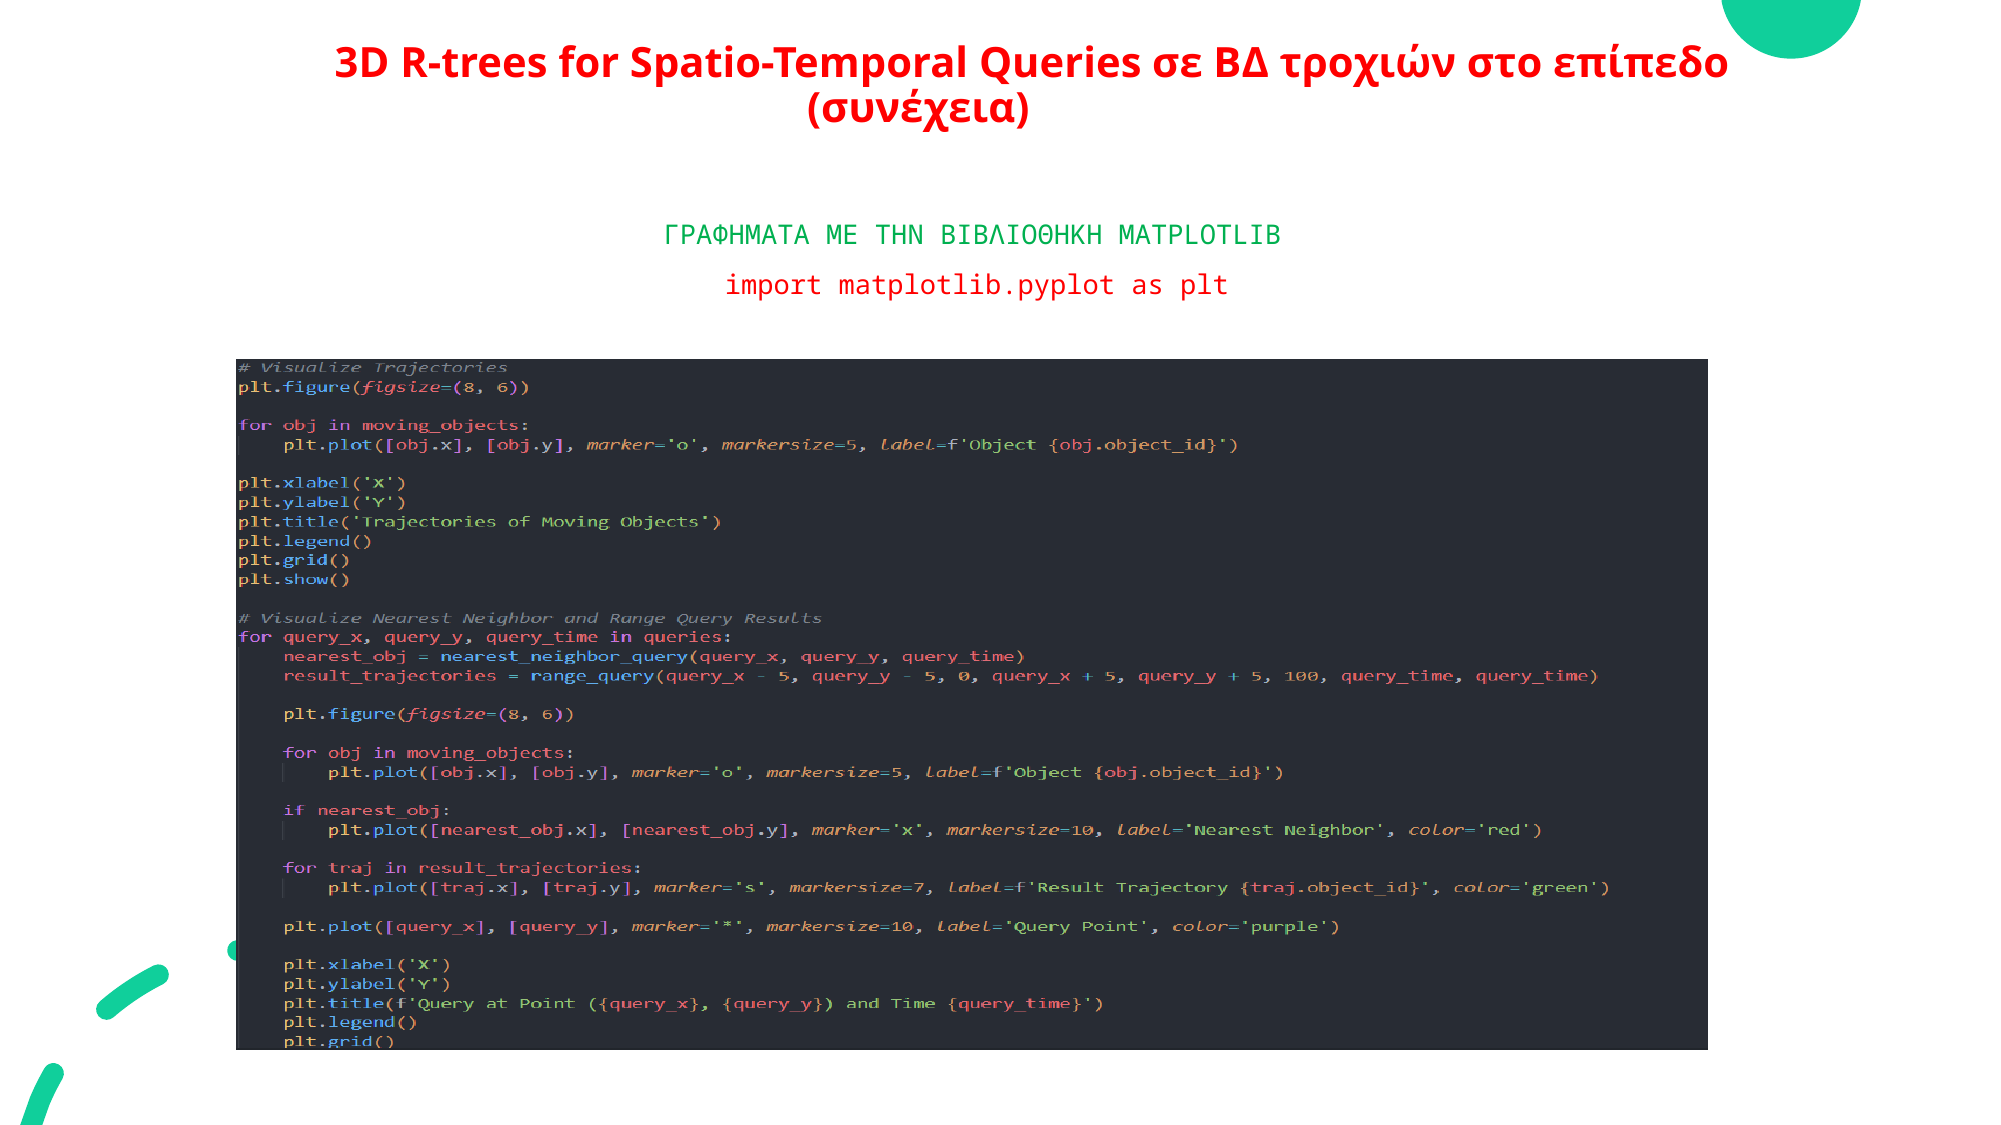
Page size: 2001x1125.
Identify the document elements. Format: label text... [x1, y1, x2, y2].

list ΓΡΑΦΗΜΑΤΑ ΜΕ ΤΗΝ ΒΙΒΛΙΟΘΗΚΗ MATPLOTLIB import matplotlib.pyplot as plt [109, 213, 1835, 855]
picture [236, 359, 1708, 1050]
title 3D R-trees for Spatio-Temporal Queries σε ΒΔ τροχιών στο επίπεδο (συνέχεια) [169, 0, 1895, 195]
